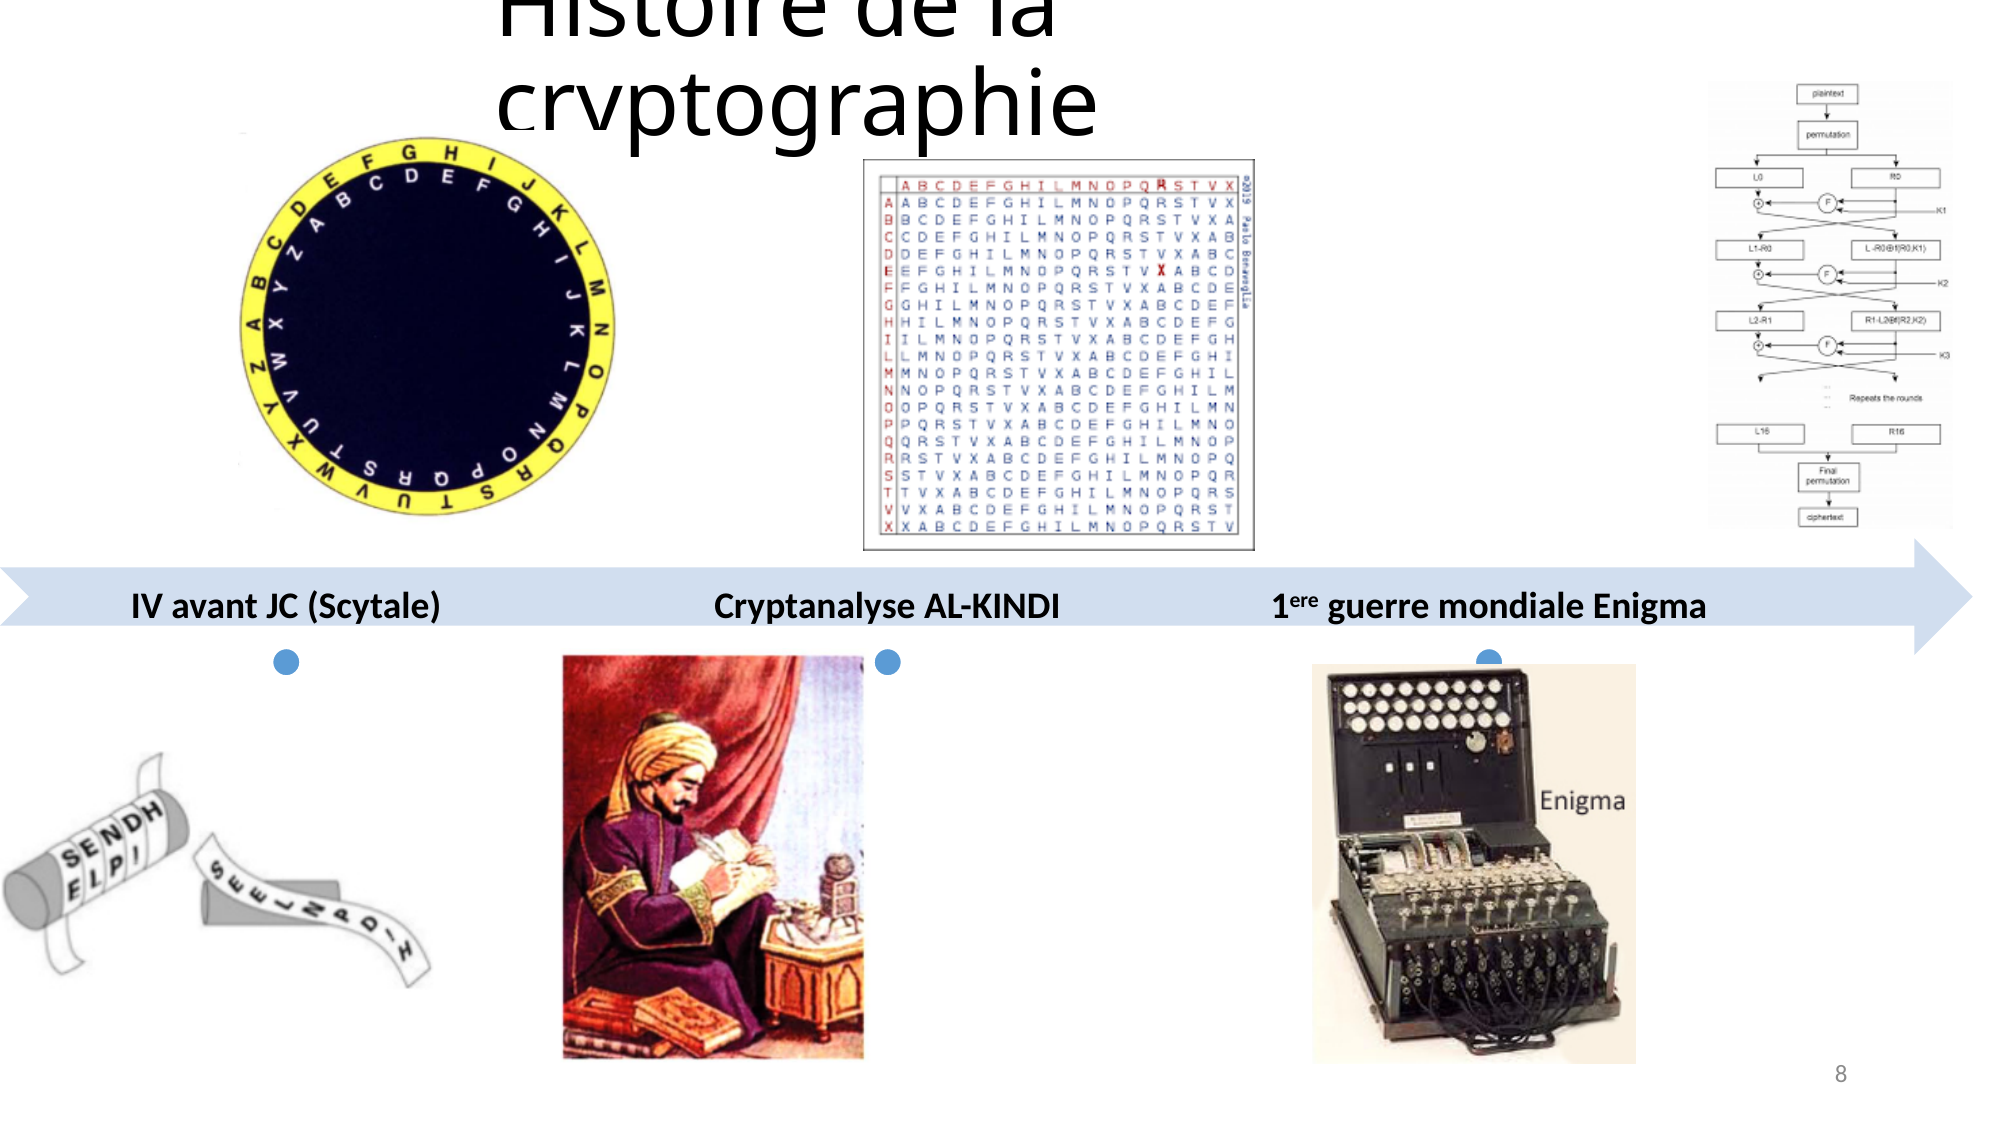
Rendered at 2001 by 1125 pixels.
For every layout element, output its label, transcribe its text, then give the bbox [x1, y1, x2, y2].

title Histoire de la cryptographie [479, 0, 1594, 122]
picture [1312, 664, 1636, 1064]
slide_number 8 [1412, 1042, 1863, 1103]
picture [1708, 81, 1953, 529]
picture [238, 130, 626, 526]
picture [0, 751, 435, 993]
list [0, 450, 1973, 743]
picture [551, 648, 874, 1071]
picture [863, 159, 1255, 552]
